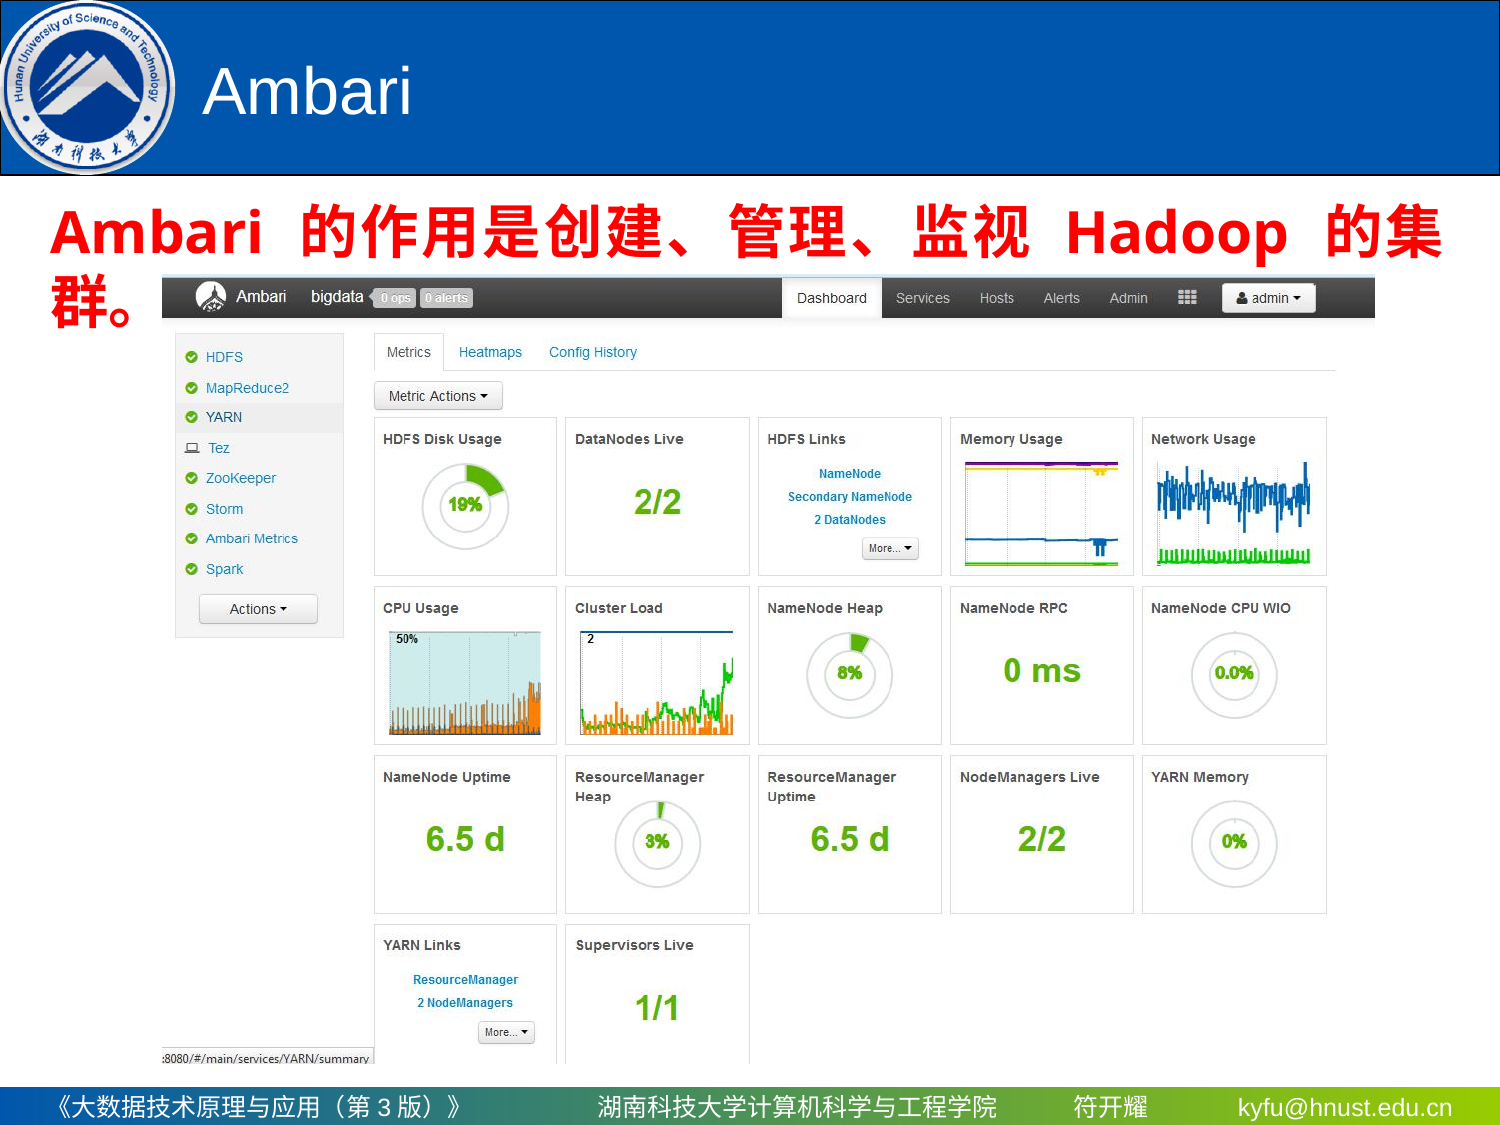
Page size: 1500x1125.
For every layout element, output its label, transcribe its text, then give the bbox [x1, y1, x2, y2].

picture [0, 0, 176, 175]
picture [162, 274, 1376, 1065]
text_box Ambari 的作用是创建、管理、监视 Hadoop 的集群。 [35, 187, 1459, 343]
title Ambari [187, 12, 1500, 163]
